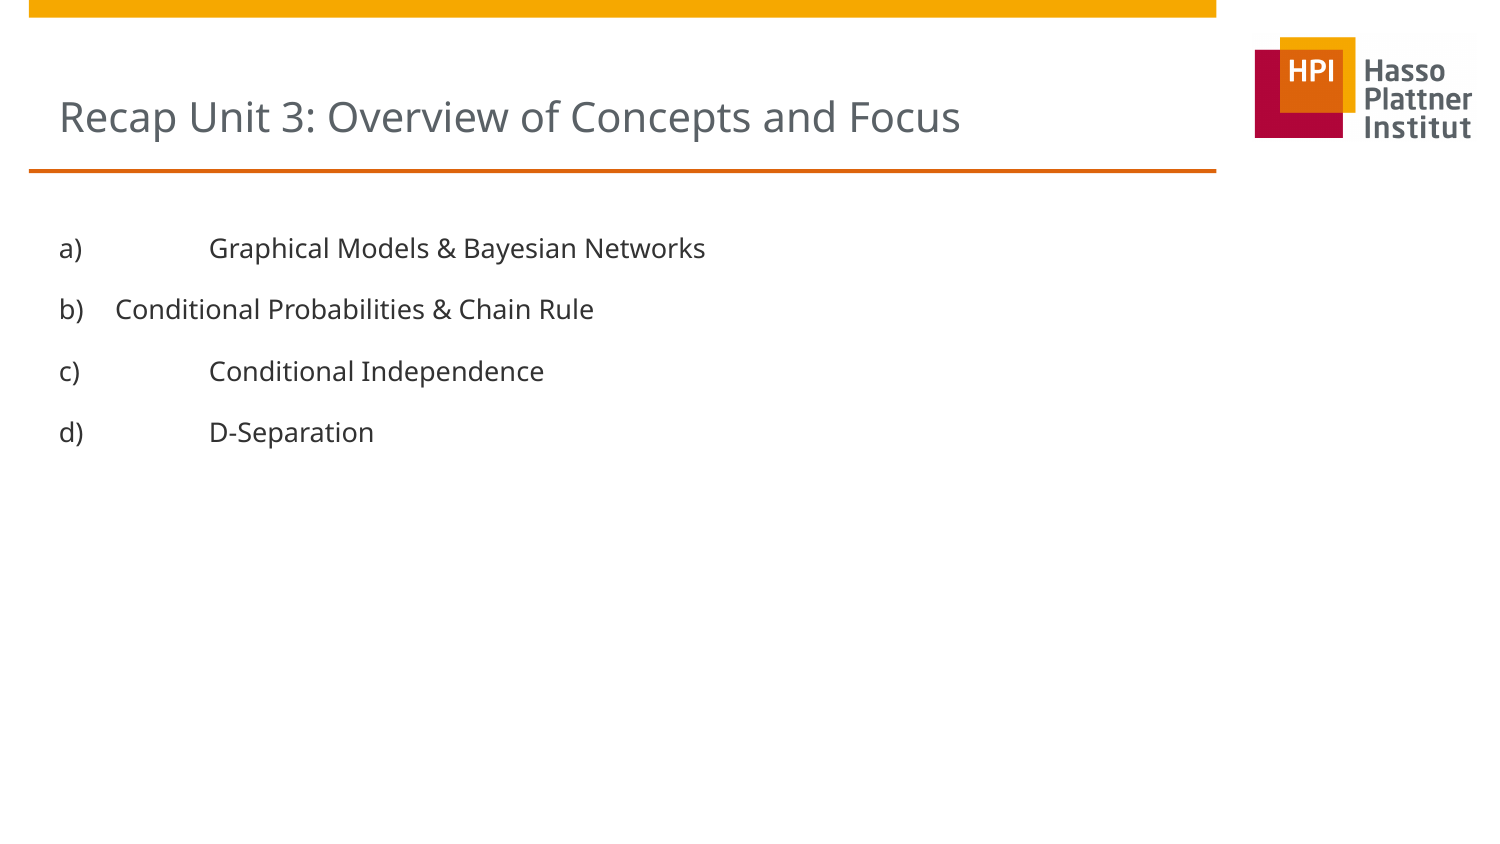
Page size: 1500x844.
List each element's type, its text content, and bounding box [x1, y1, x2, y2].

list a) Graphical Models & Bayesian Networks Conditional Probabilities & Chain Rule c) Conditional Independence d) D-Separation [58, 203, 1211, 788]
picture [1252, 33, 1477, 142]
title Recap Unit 3: Overview of Concepts and Focus [58, 17, 1187, 170]
